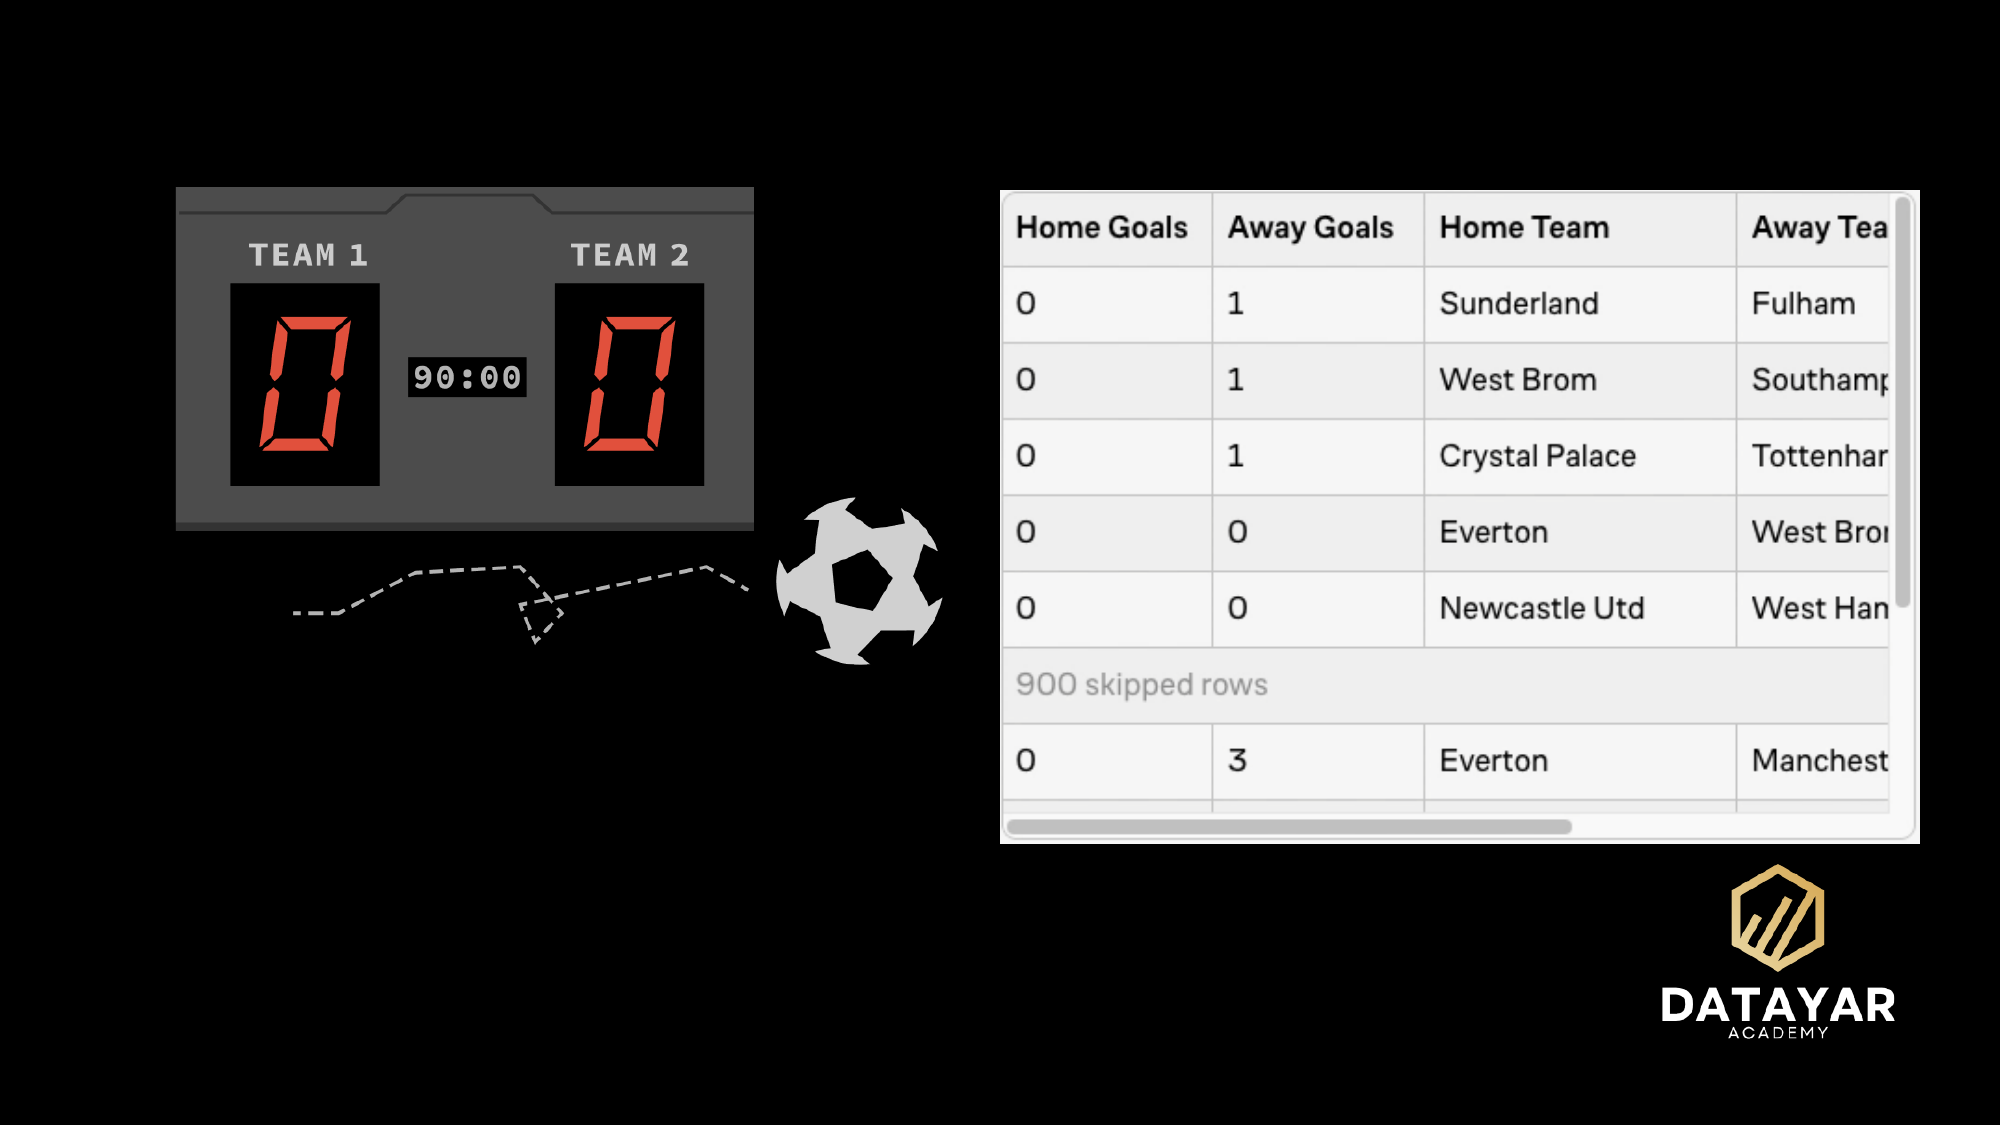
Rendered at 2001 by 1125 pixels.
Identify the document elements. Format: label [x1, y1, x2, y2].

text_box [999, 188, 1922, 845]
picture [1554, 733, 2000, 1125]
picture [0, 146, 960, 681]
